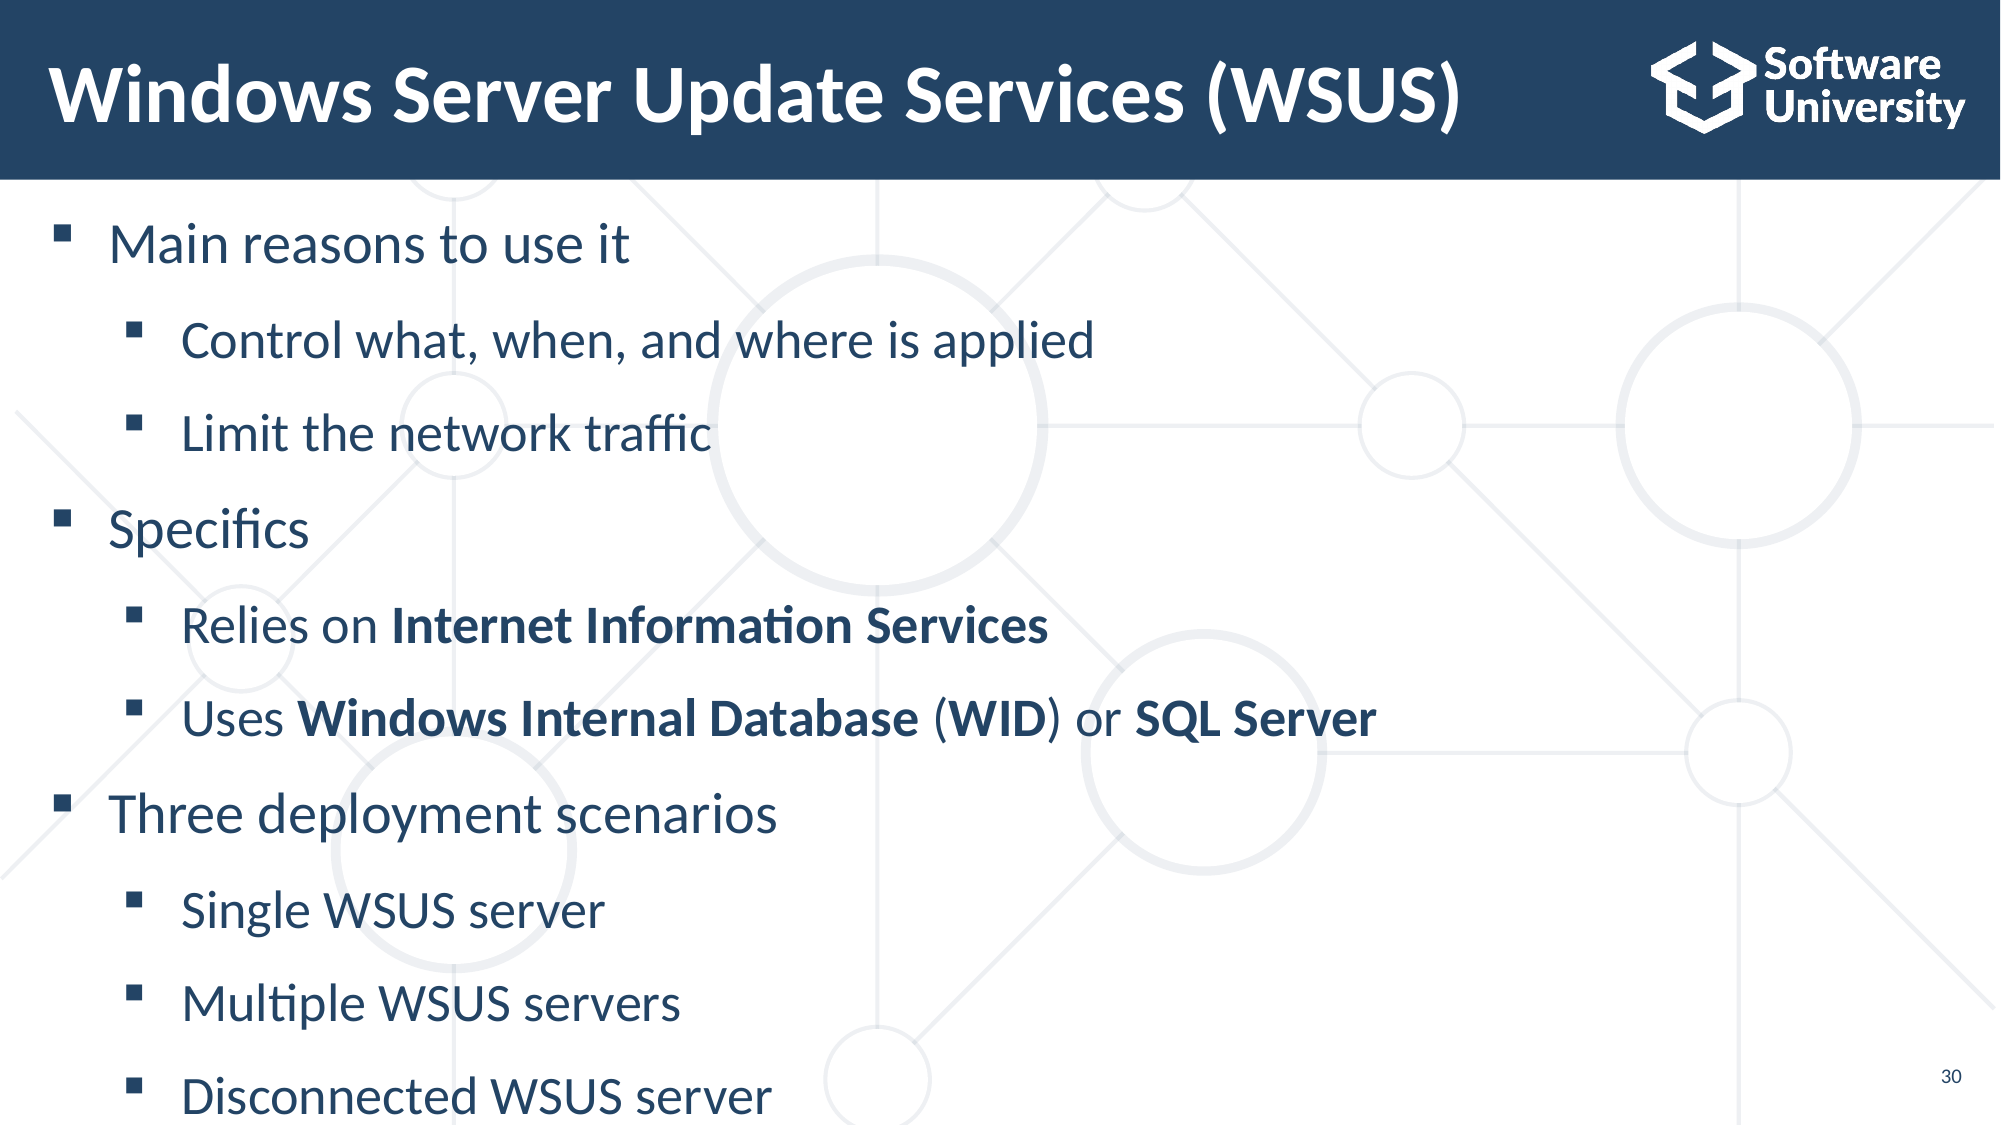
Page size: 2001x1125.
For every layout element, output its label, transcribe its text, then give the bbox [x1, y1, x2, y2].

list Main reasons to use it Control what, when, and where is applied Limit the network traffic Specifics Relies on Internet Information Services Uses Windows Internal Database (WID) or SQL Server Three deployment scenarios Single WSUS server Multiple WSUS servers Disconnected WSUS server [31, 196, 2000, 1101]
title Windows Server Update Services (WSUS) [31, 16, 1625, 162]
picture [1651, 41, 1966, 134]
slide_number 30 [1897, 1049, 1968, 1101]
